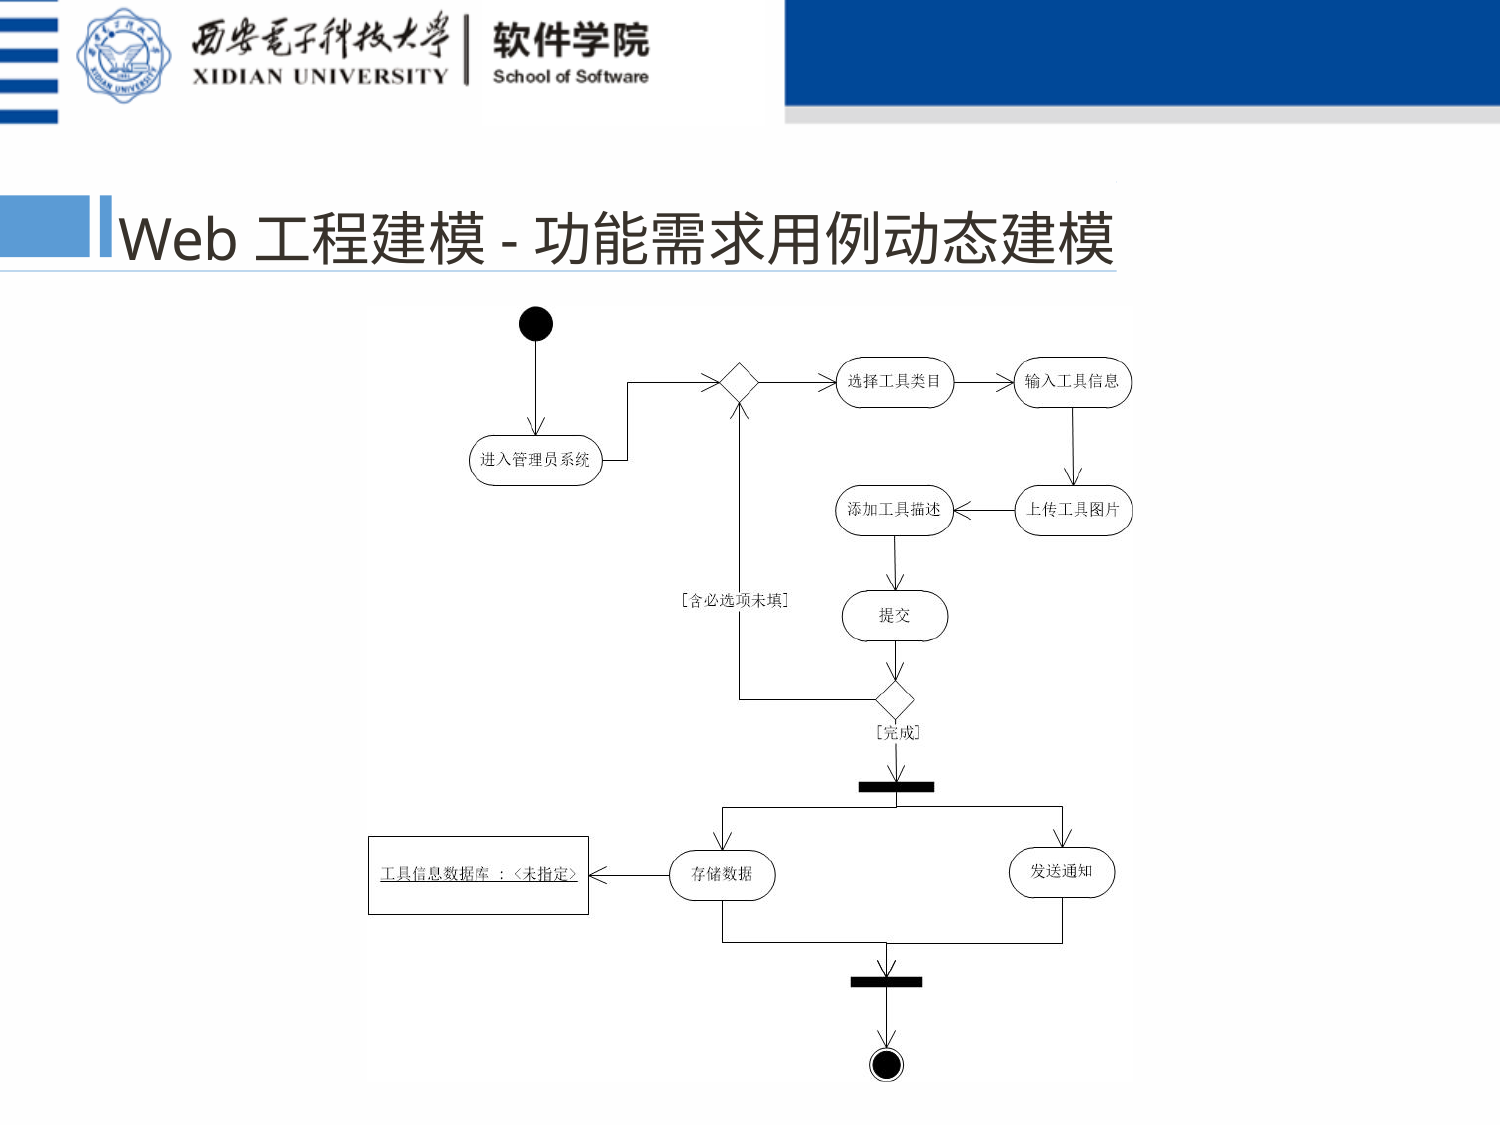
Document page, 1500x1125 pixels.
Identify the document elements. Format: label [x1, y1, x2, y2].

picture [0, 0, 1500, 1125]
text_box [0, 181, 1117, 271]
